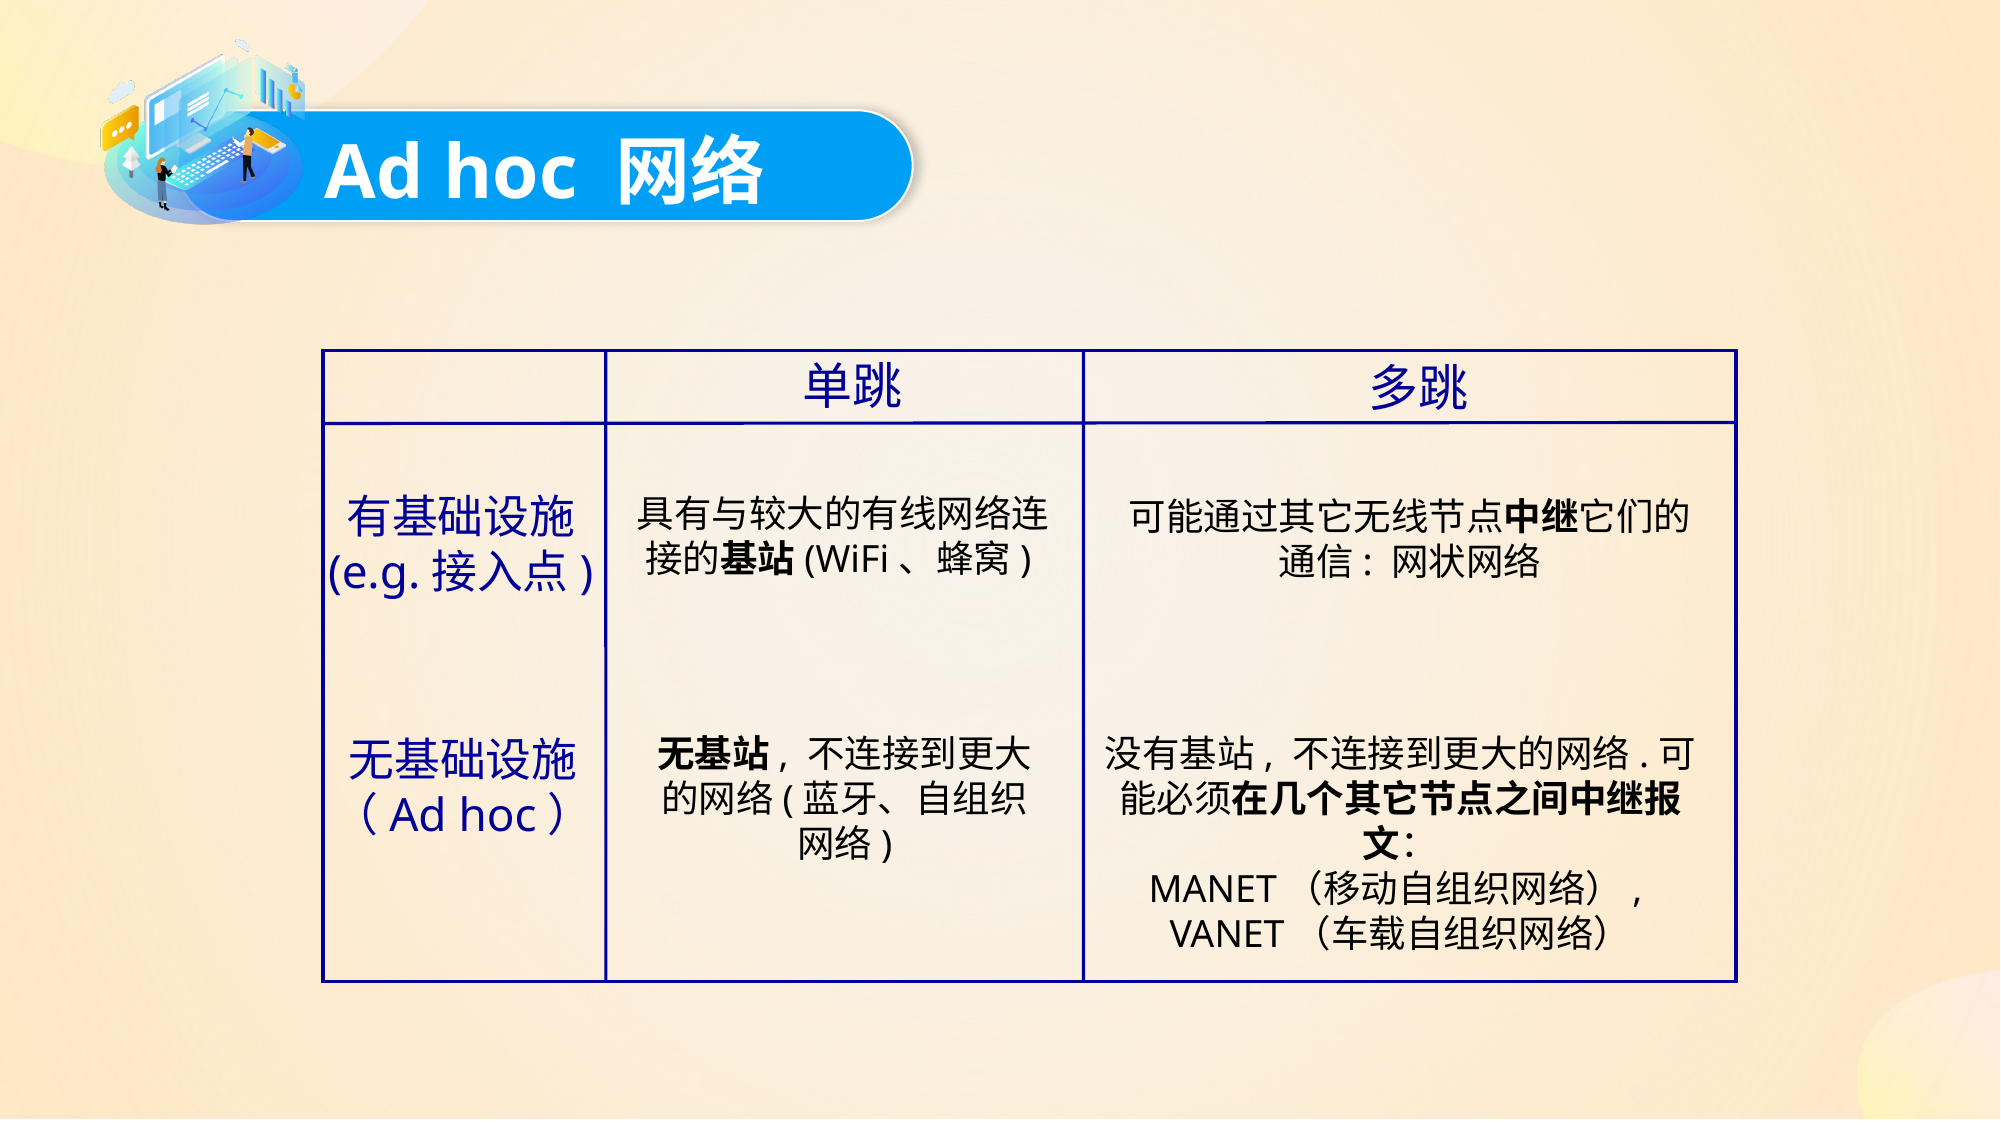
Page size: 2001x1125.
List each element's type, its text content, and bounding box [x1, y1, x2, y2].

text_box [70, 0, 913, 235]
text_box 无基础设施 （Ad hoc） [317, 722, 322, 848]
text_box [1084, 350, 1736, 422]
picture [0, 0, 2000, 1119]
text_box [606, 350, 1083, 982]
text_box [322, 350, 605, 423]
text_box 有基础设施 (e.g.接入点) [313, 480, 322, 605]
text_box [322, 424, 605, 982]
text_box [1084, 423, 1736, 982]
